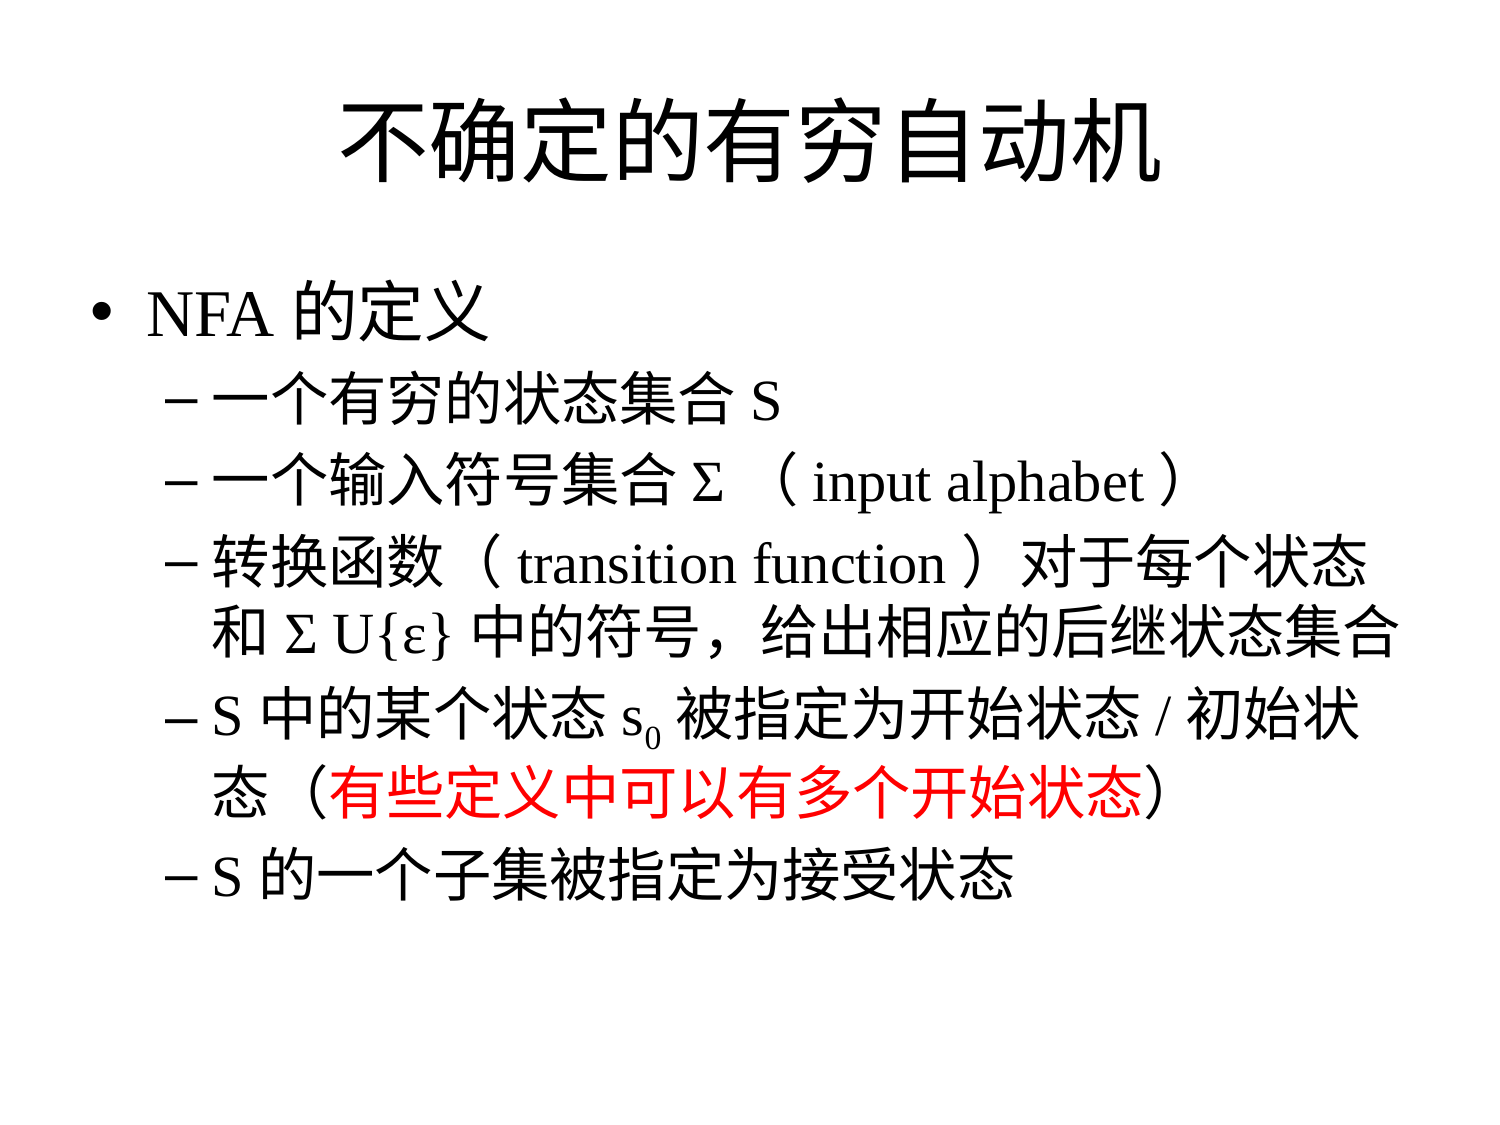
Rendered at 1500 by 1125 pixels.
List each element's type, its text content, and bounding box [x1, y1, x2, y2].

list NFA的定义 一个有穷的状态集合S 一个输入符号集合Σ（input alphabet） 转换函数（transition function）对于每个状态和Σ U{ε}中的符号，给出相应的后继状态集合 S中的某个状态s0被指定为开始状态/初始状态（有些定义中可以有多个开始状态） S的一个子集被指定为接受状态 [75, 262, 1425, 1005]
title 不确定的有穷自动机 [75, 45, 1425, 233]
